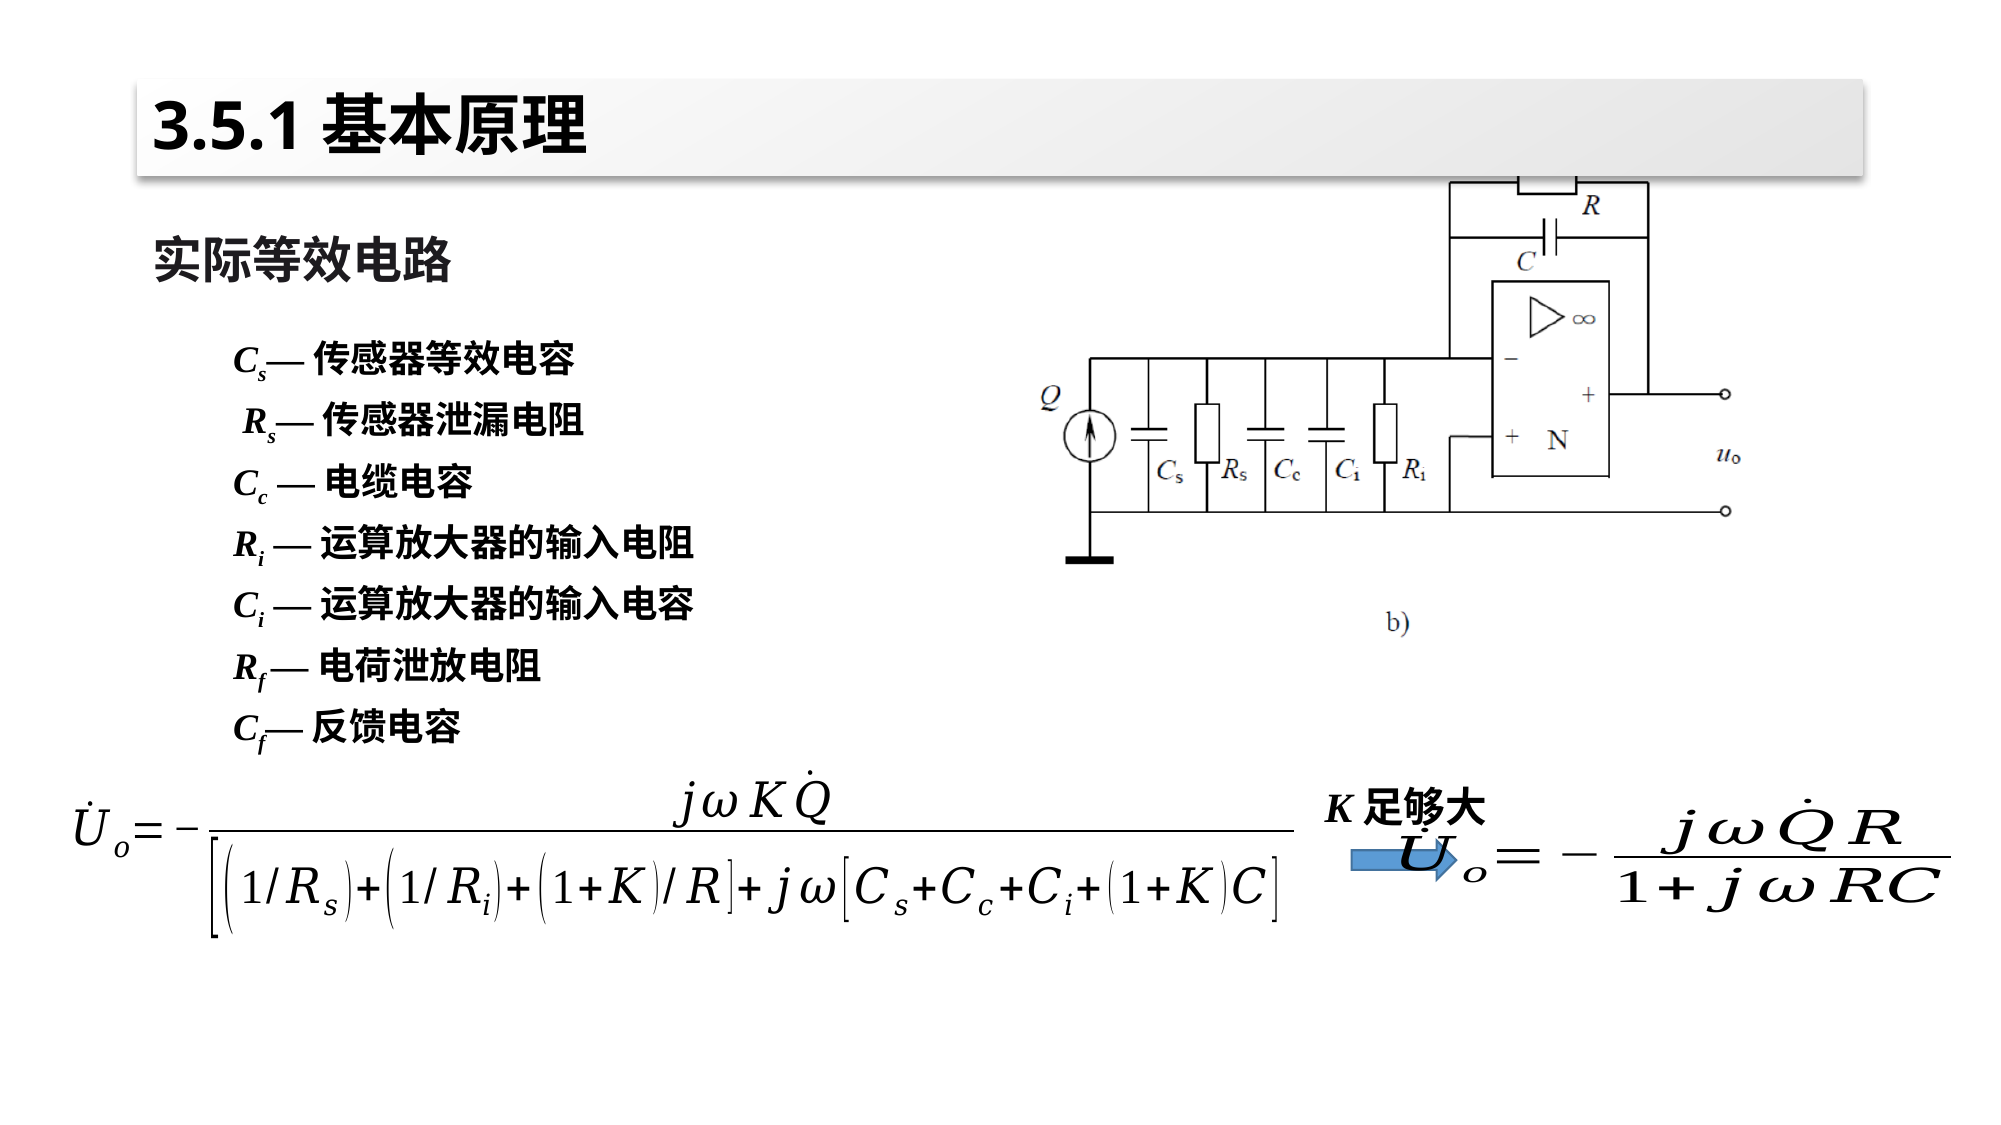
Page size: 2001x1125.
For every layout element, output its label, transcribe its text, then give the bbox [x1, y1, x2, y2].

list 实际等效电路 [137, 191, 972, 1014]
text_box [1408, 839, 1442, 868]
text_box [1422, 848, 1458, 883]
title 3.5.1基本原理 [137, 79, 1863, 176]
text_box Cs—传感器等效电容 Rs—传感器泄漏电阻 Cc —电缆电容 Ri —运算放大器的输入电阻 Ci —运算放大器的输入电容 Rf —电荷泄放电阻 Cf—反馈电容 [218, 317, 984, 762]
picture [1016, 127, 1769, 647]
text_box K足够大 [1309, 773, 1540, 839]
text_box [1350, 849, 1413, 871]
